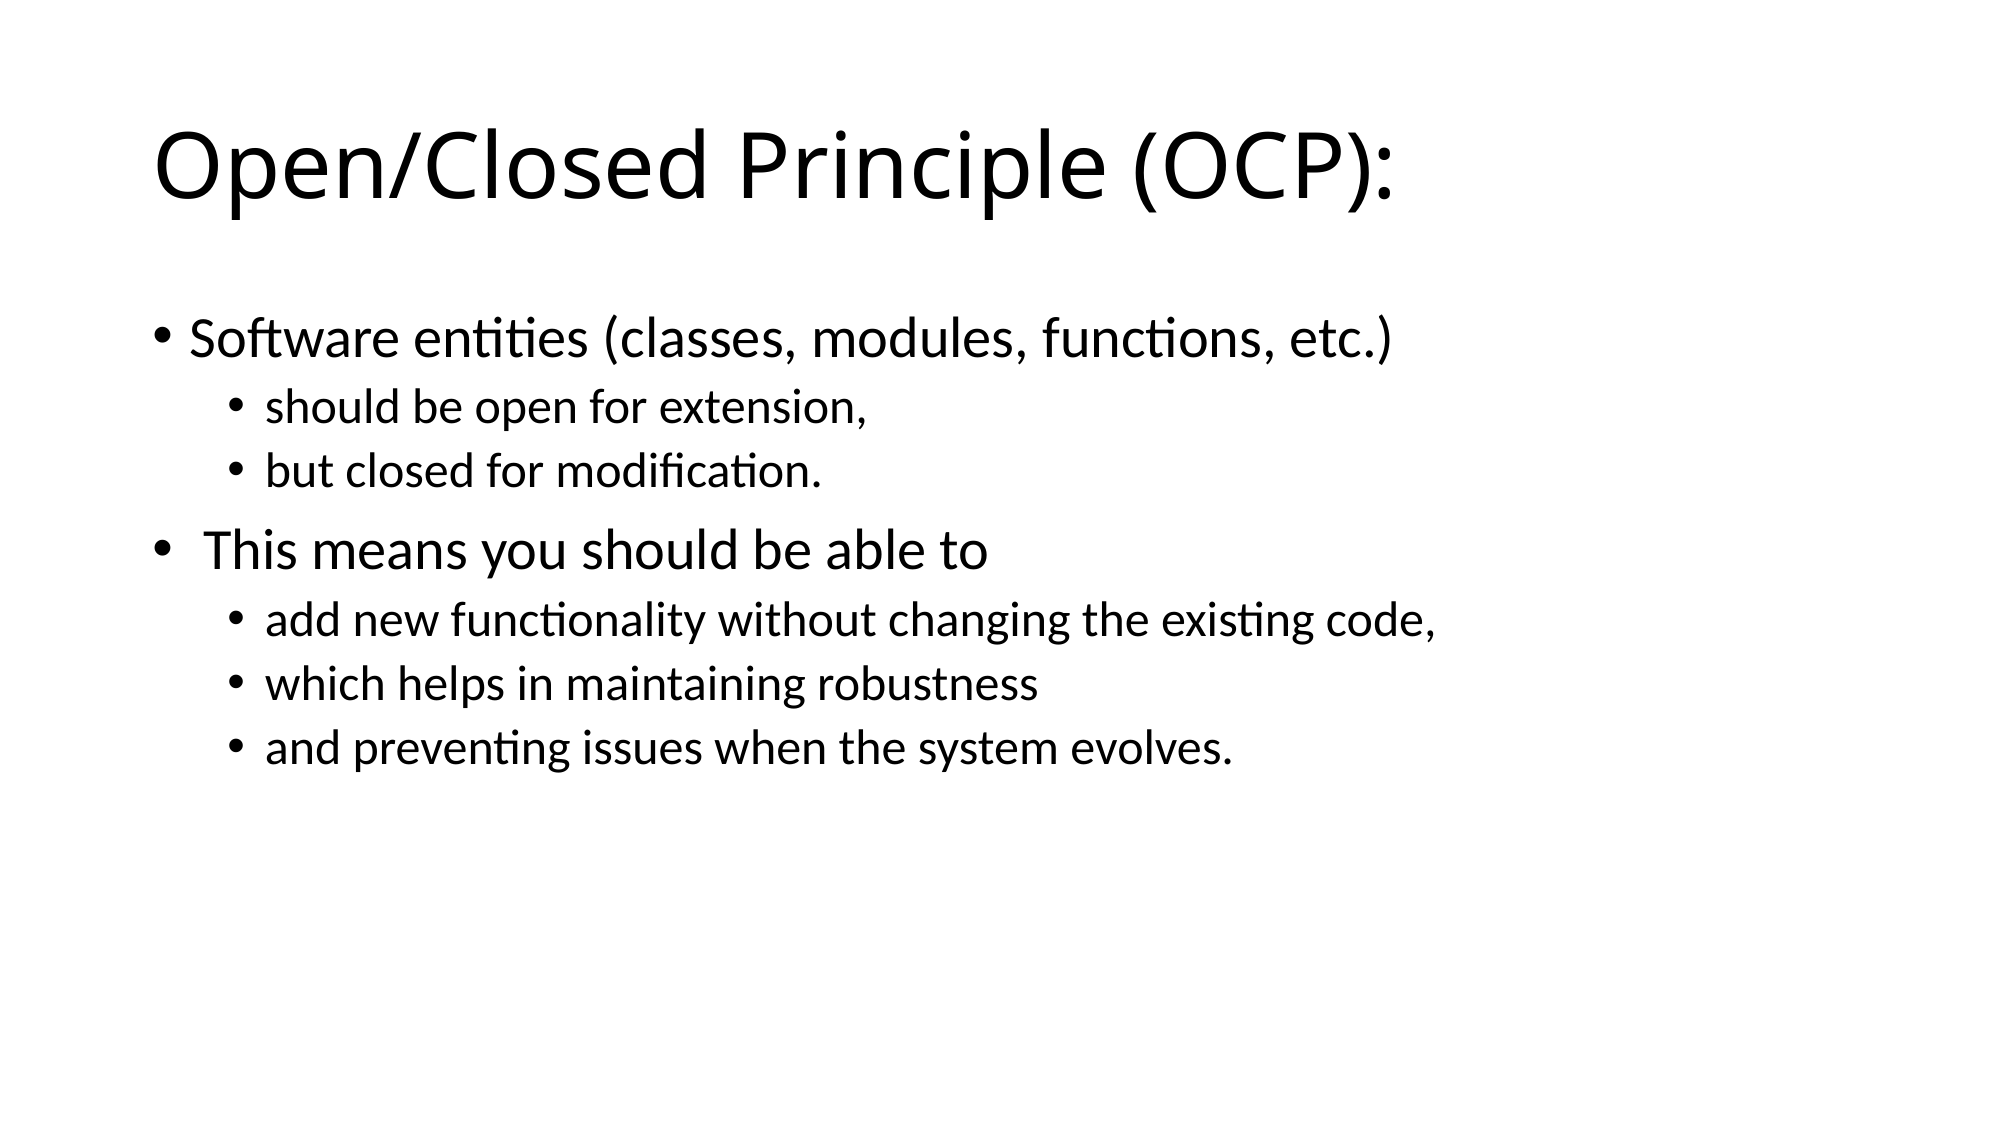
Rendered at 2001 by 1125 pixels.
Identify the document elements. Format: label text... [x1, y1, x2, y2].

list Software entities (classes, modules, functions, etc.) should be open for extension, but closed for modification. This means you should be able to add new functionality without changing the existing code, which helps in maintaining robustness and preventing issues when the system evolves. [137, 299, 1863, 1014]
title Open/Closed Principle (OCP): [137, 59, 1863, 278]
